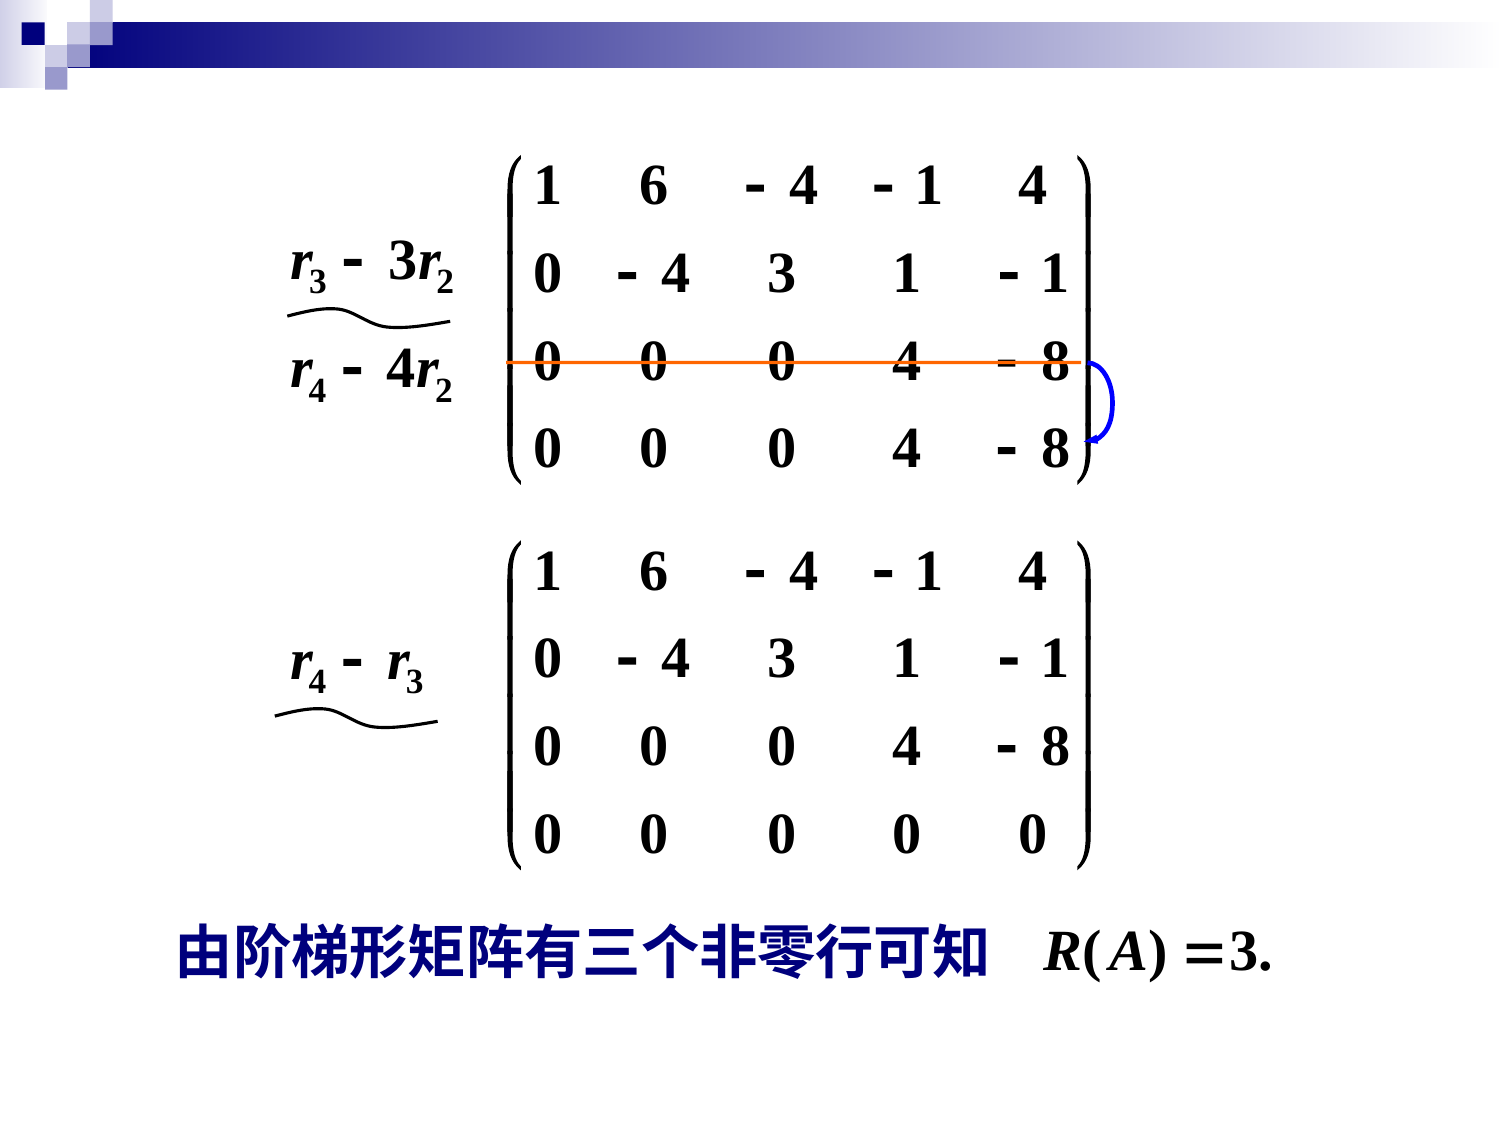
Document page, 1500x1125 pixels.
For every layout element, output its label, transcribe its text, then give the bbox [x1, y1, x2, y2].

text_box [1037, 924, 1276, 990]
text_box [274, 628, 438, 726]
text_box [487, 537, 1103, 874]
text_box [505, 362, 1113, 443]
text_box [487, 151, 1103, 488]
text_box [287, 228, 459, 407]
text_box 由阶梯形矩阵有三个非零行可知 [160, 907, 1023, 993]
